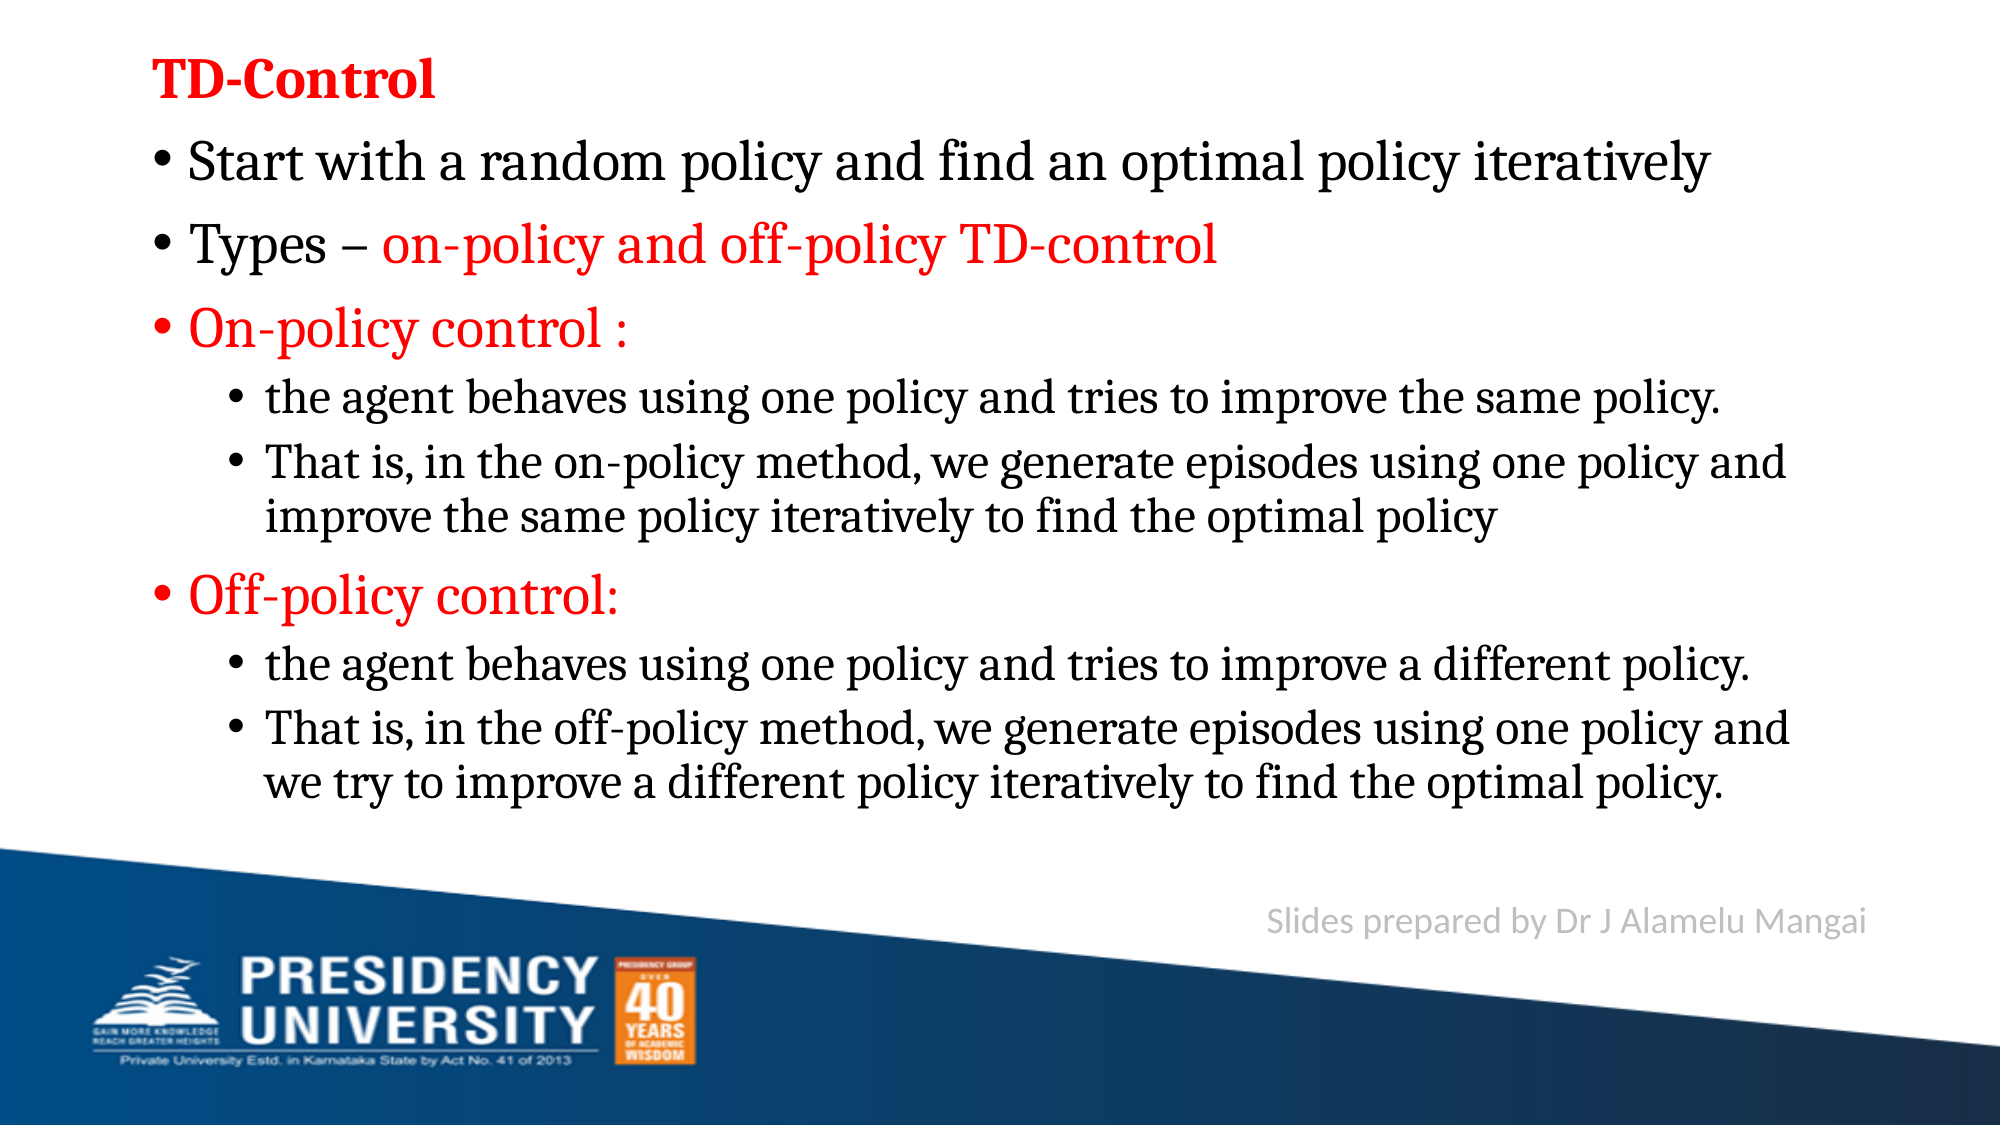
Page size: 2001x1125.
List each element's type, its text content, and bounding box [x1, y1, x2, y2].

list Start with a random policy and find an optimal policy iteratively Types – on-policy and off-policy TD-control On-policy control : the agent behaves using one policy and tries to improve the same policy. That is, in the on-policy method, we generate episodes using one policy and improve the same policy iteratively to find the optimal policy Off-policy control: the agent behaves using one policy and tries to improve a different policy. That is, in the off-policy method, we generate episodes using one policy and we try to improve a different policy iteratively to find the optimal policy. [137, 122, 1863, 851]
title TD-Control [137, 51, 1863, 109]
picture [0, 845, 2000, 1125]
